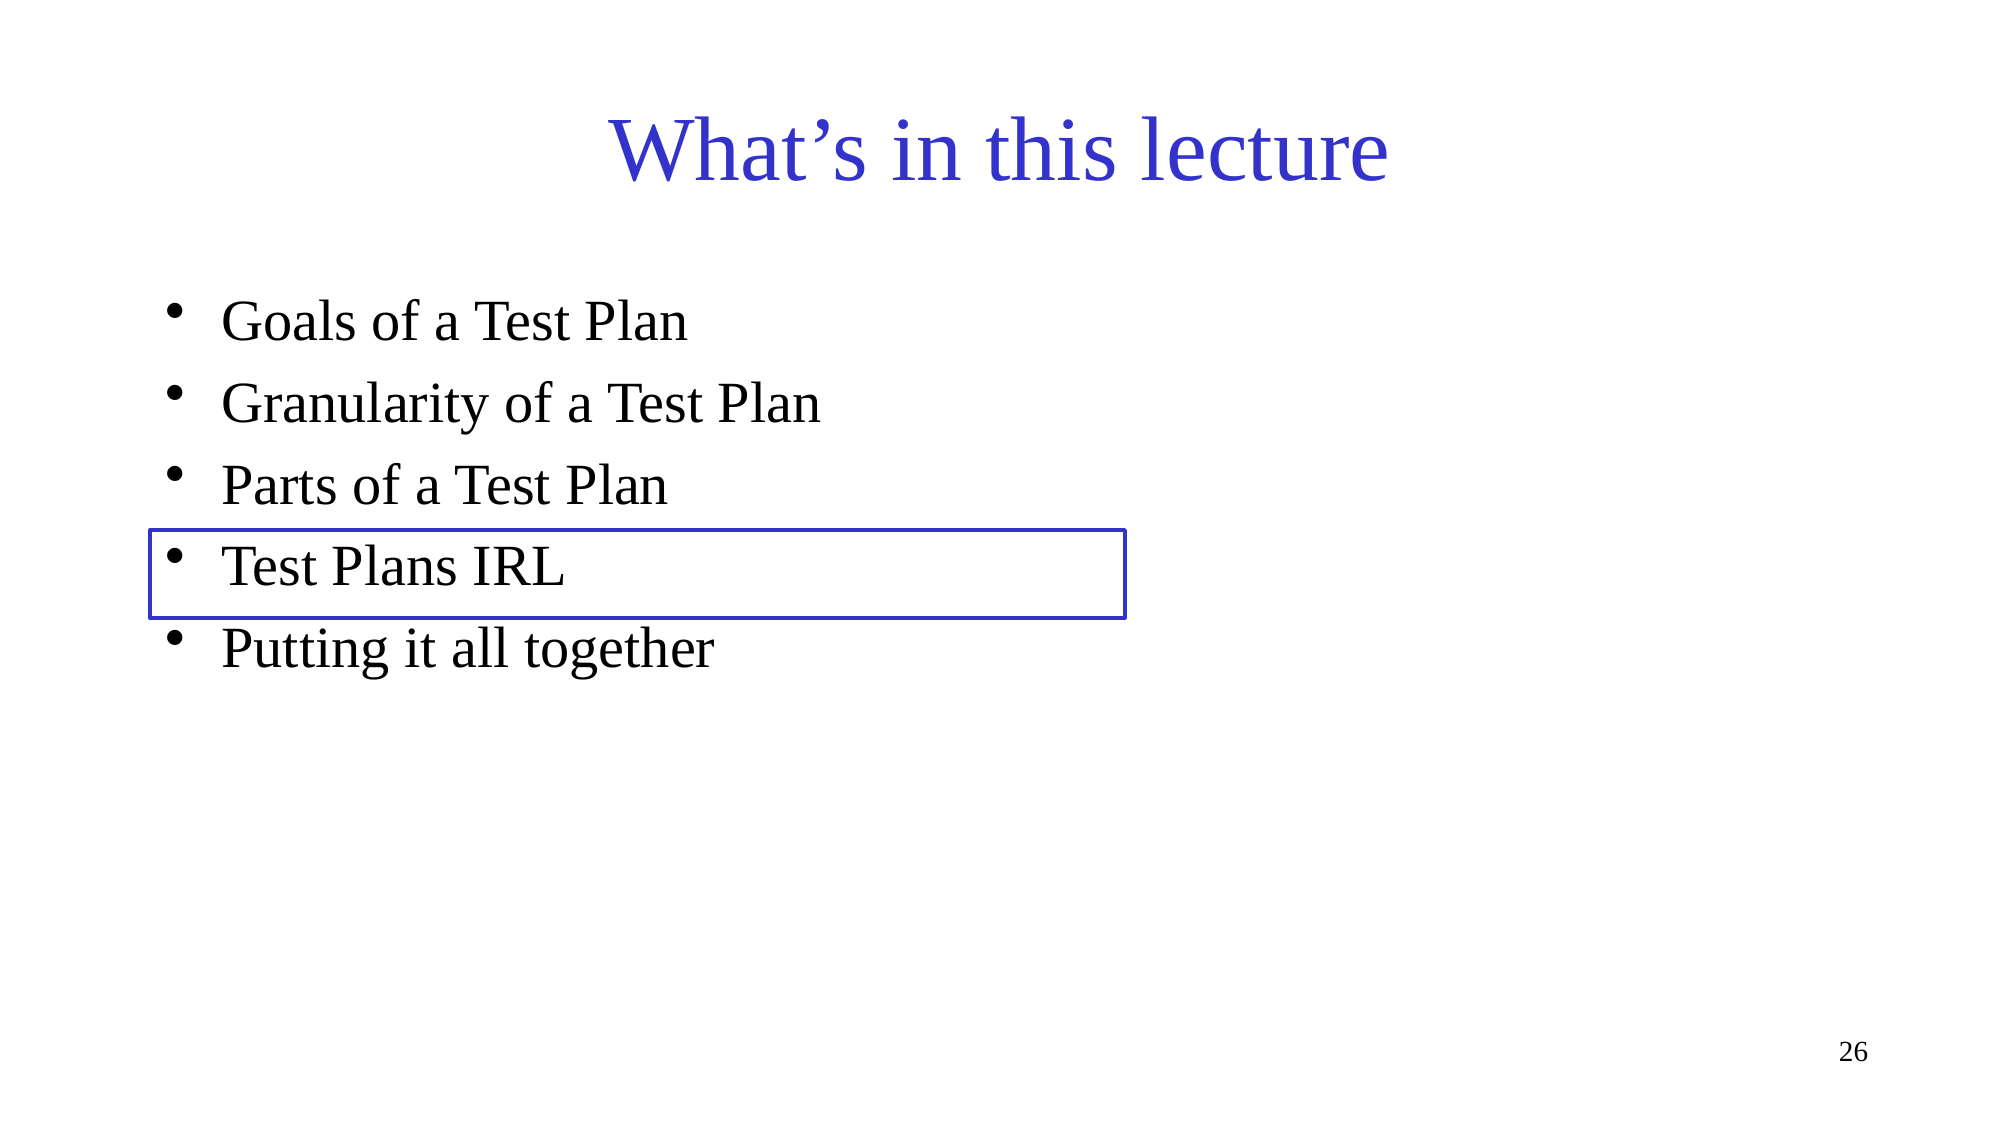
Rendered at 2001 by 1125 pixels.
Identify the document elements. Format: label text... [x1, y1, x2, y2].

title What’s in this lecture [150, 50, 1850, 238]
text_box [148, 528, 1127, 620]
list Goals of a Test Plan Granularity of a Test Plan Parts of a Test Plan Test Plans IRL Putting it all together [150, 275, 1850, 1000]
